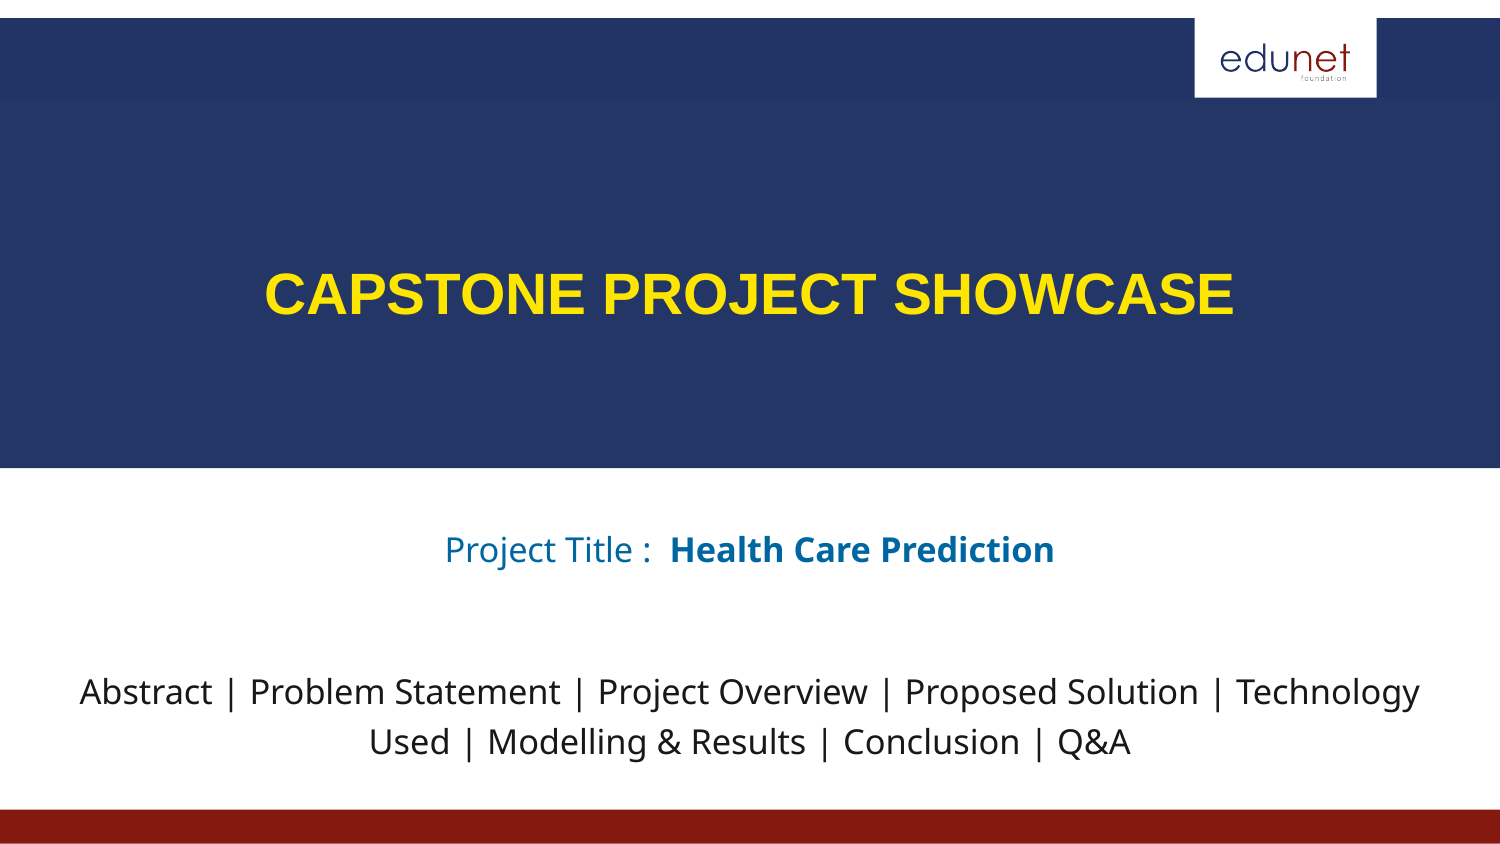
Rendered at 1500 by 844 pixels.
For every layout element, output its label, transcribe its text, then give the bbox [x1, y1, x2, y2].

text_box [0, 97, 1500, 469]
text_box CAPSTONE PROJECT SHOWCASE [214, 227, 1286, 326]
text_box Abstract | Problem Statement | Project Overview | Proposed Solution | Technology Used | Modelling & Results | Conclusion | Q&A [61, 662, 1439, 761]
text_box Project Title : Health Care Prediction [0, 520, 1500, 570]
picture [1215, 38, 1356, 86]
